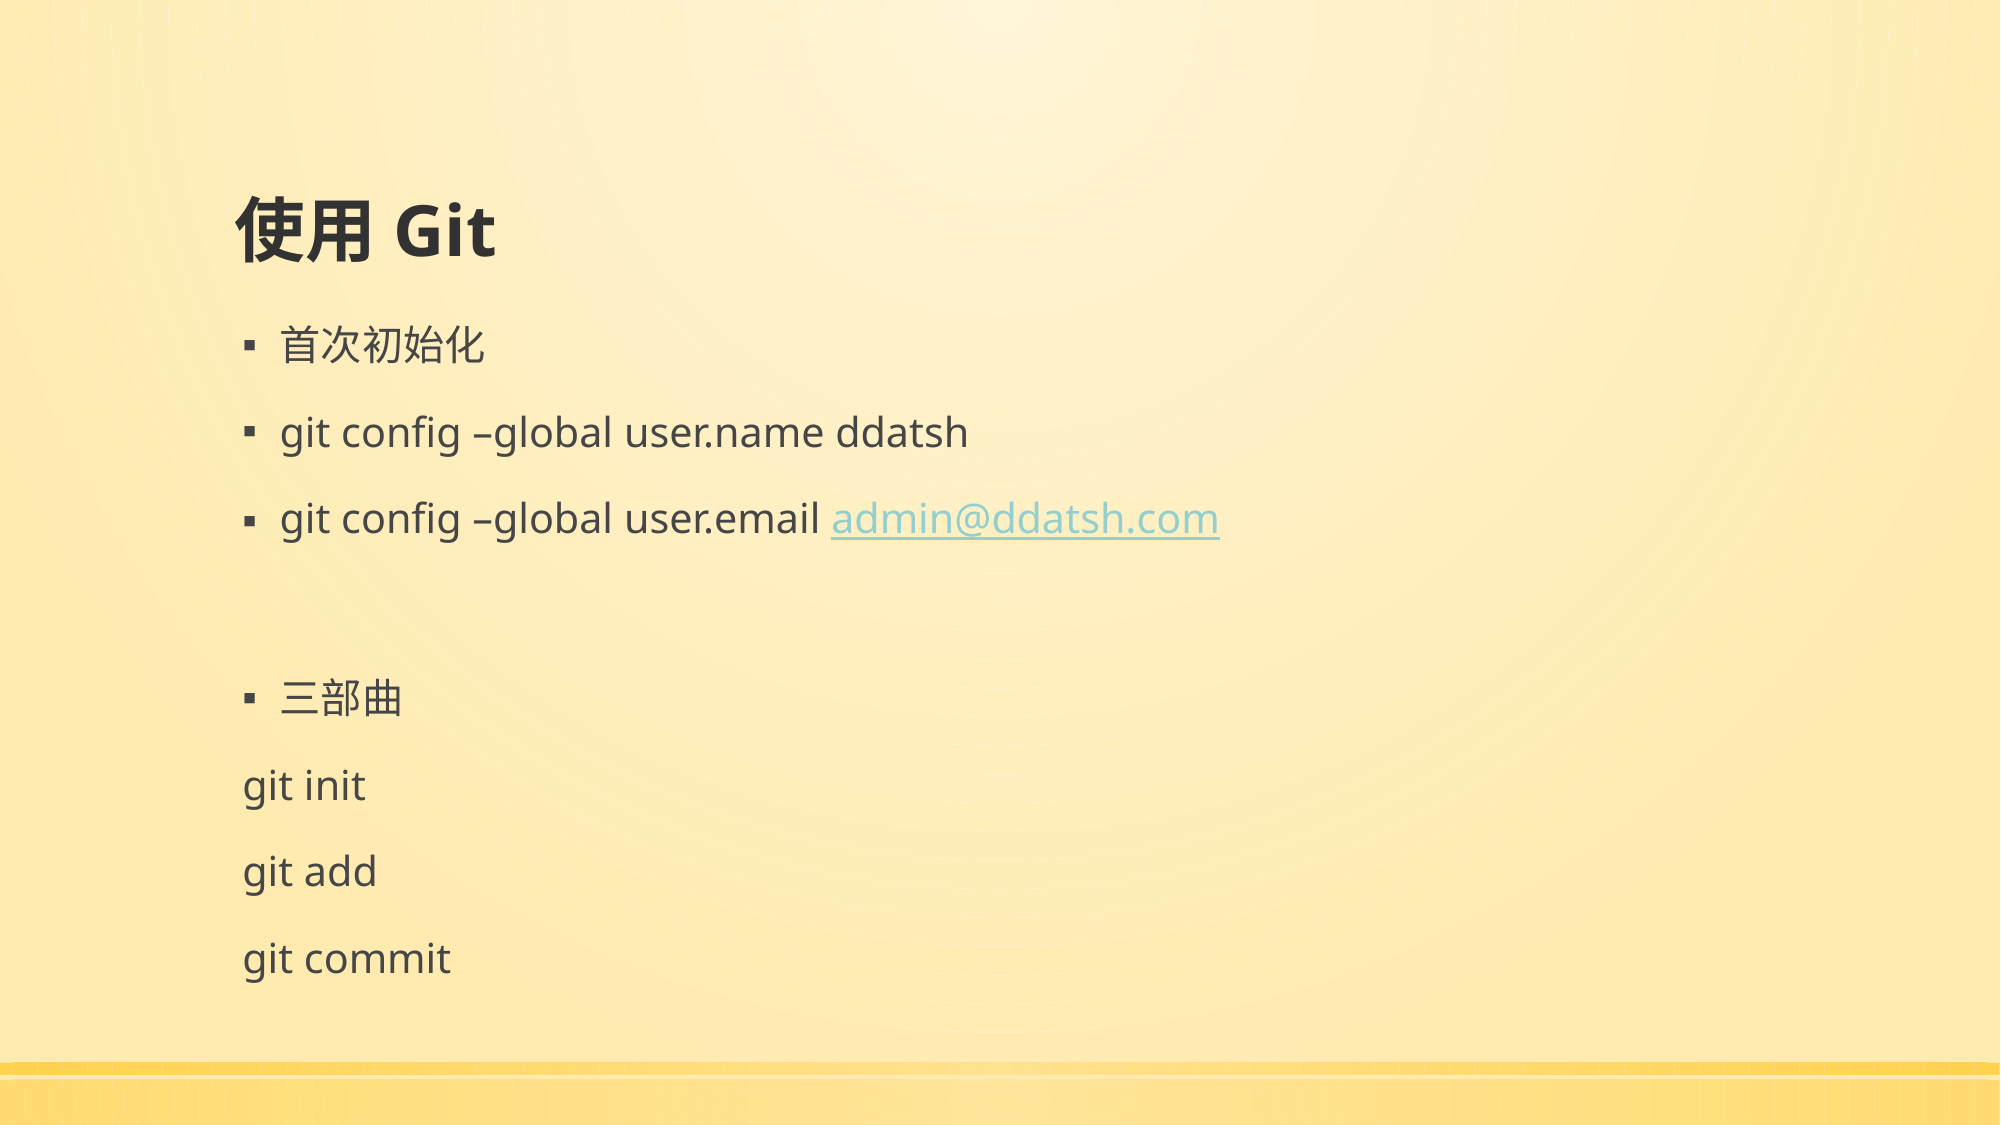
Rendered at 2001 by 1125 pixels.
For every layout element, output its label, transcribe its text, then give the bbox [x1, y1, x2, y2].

title 使用Git [219, 76, 1780, 279]
list 首次初始化 git config –global user.name ddatsh git config –global user.email admin@ddatsh.com 三部曲 git init git add git commit [219, 311, 1780, 990]
